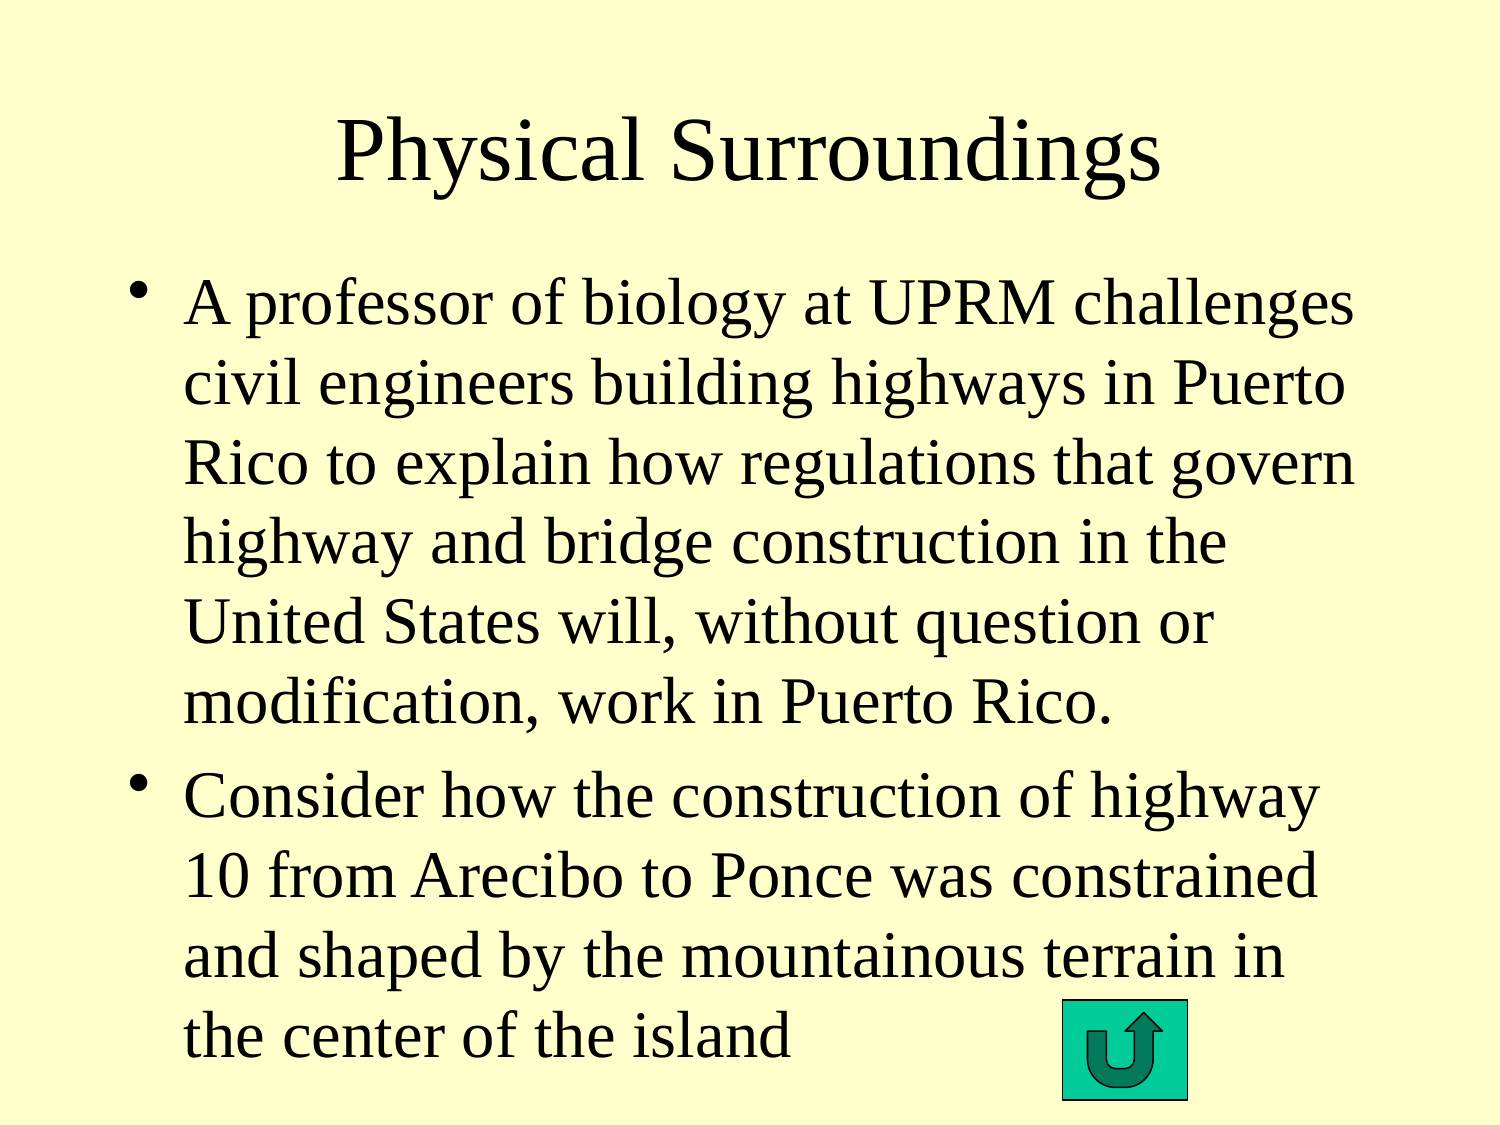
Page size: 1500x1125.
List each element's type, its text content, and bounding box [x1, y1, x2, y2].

text_box [1062, 999, 1188, 1100]
list A professor of biology at UPRM challenges civil engineers building highways in Puerto Rico to explain how regulations that govern highway and bridge construction in the United States will, without question or modification, work in Puerto Rico. Consider how the construction of highway 10 from Arecibo to Ponce was constrained and shaped by the mountainous terrain in the center of the island [112, 249, 1388, 1076]
title Physical Surroundings [112, 49, 1388, 238]
